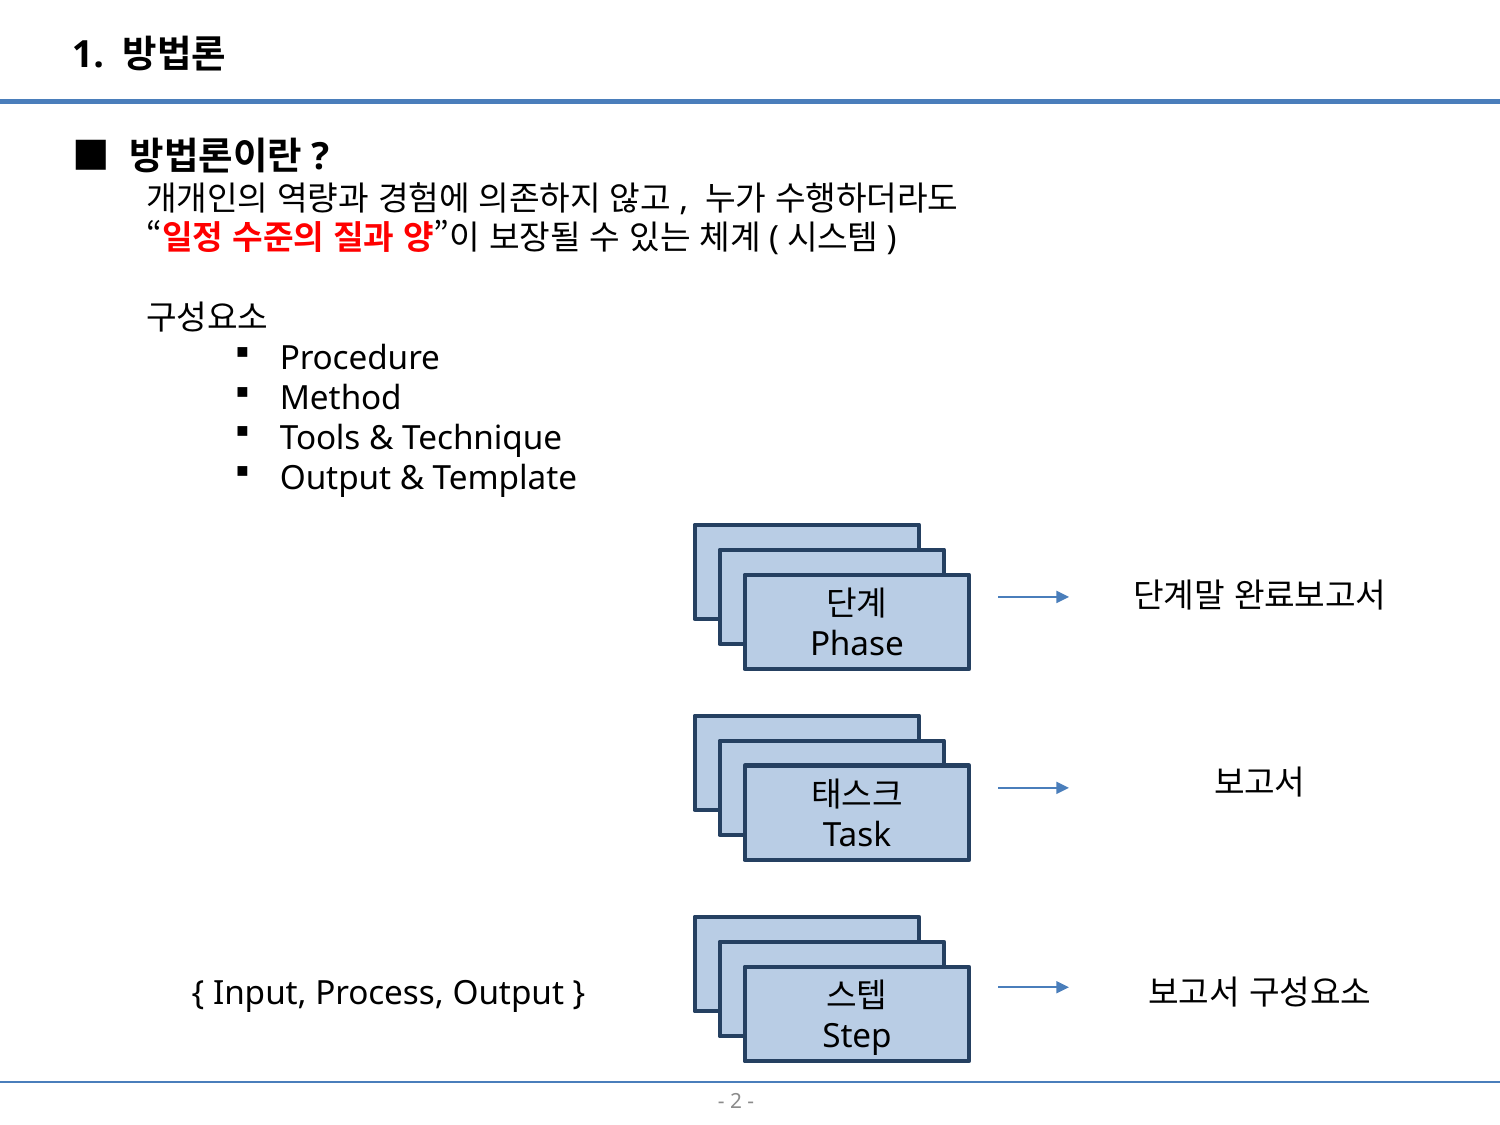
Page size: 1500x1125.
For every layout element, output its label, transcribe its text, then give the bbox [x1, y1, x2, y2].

text_box 보고서 구성요소 [1133, 964, 1387, 1019]
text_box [694, 524, 970, 670]
text_box 1. 방법론 [57, 22, 242, 82]
text_box { Input, Process, Output } [176, 964, 601, 1019]
text_box 보고서 [1199, 753, 1321, 809]
slide_number - 1 - [561, 1082, 911, 1122]
text_box 단계말 완료보고서 [1118, 566, 1402, 622]
text_box ■ 방법론이란? 개개인의 역량과 경험에 의존하지 않고, 누가 수행하더라도 “일정 수준의 질과 양”이 보장될 수 있는 체계(시스템) 구성요소 Procedure Method Tools & Technique Output & Template [57, 101, 1483, 544]
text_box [694, 715, 970, 861]
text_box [694, 916, 970, 1062]
